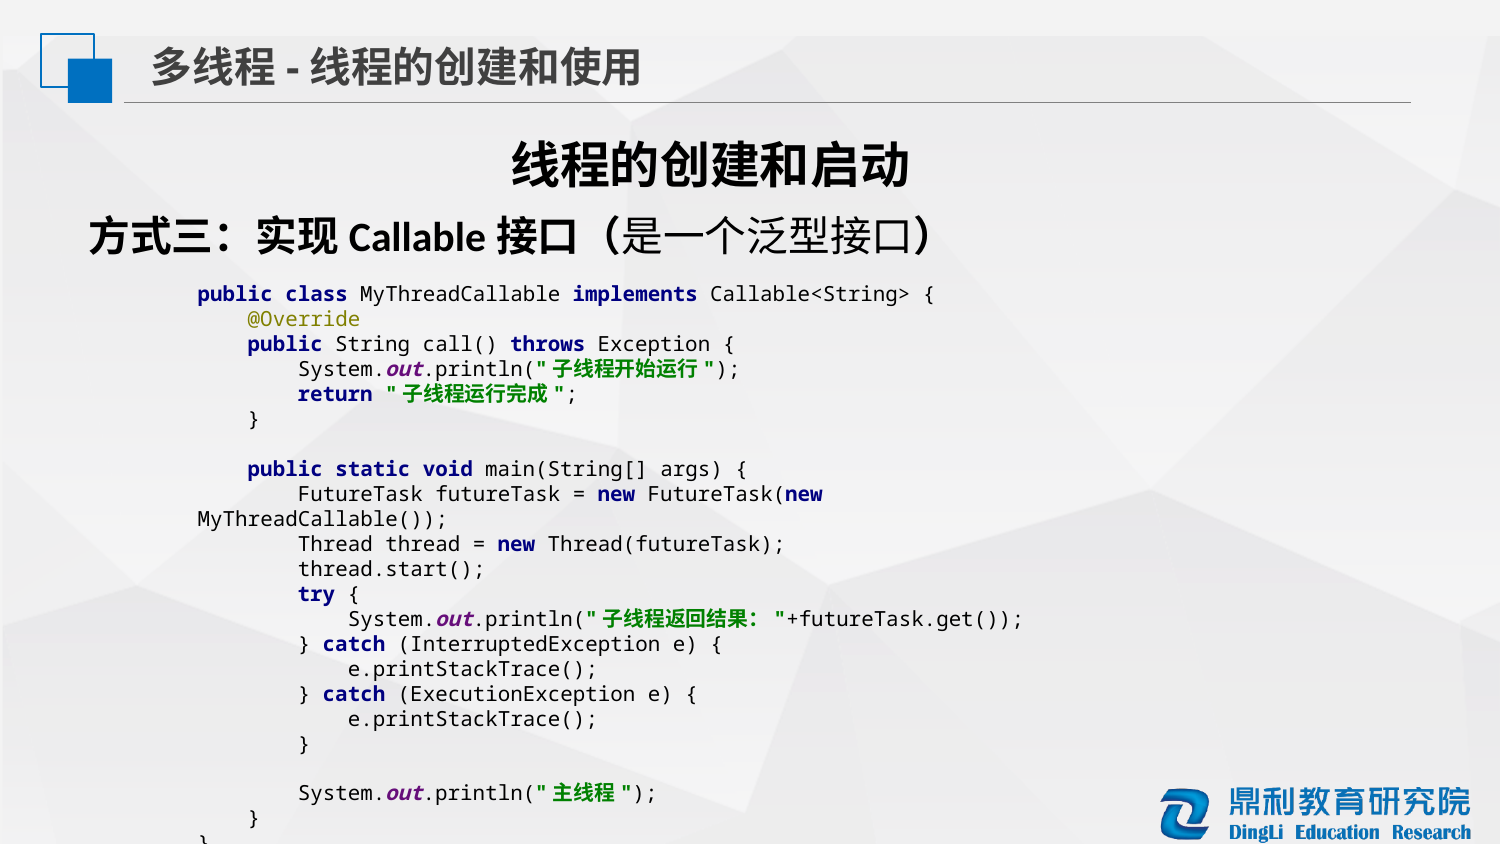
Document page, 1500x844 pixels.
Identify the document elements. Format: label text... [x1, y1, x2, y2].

text_box public class MyThreadCallable implements Callable<String> { @Override public String call() throws Exception { System.out.println("子线程开始运行"); return "子线程运行完成"; } public static void main(String[] args) { FutureTask futureTask = new FutureTask(new MyThreadCallable()); Thread thread = new Thread(futureTask); thread.start(); try { System.out.println("子线程返回结果："+futureTask.get()); } catch (InterruptedException e) { e.printStackTrace(); } catch (ExecutionException e) { e.printStackTrace(); } System.out.println("主线程"); } } [182, 273, 1069, 844]
picture [2, 36, 1500, 844]
text_box 多线程-线程的创建和使用 [136, 33, 659, 99]
text_box 方式三：实现Callable接口（是一个泛型接口） [73, 202, 1350, 268]
text_box 线程的创建和启动 [495, 126, 925, 202]
picture [42, 36, 93, 86]
